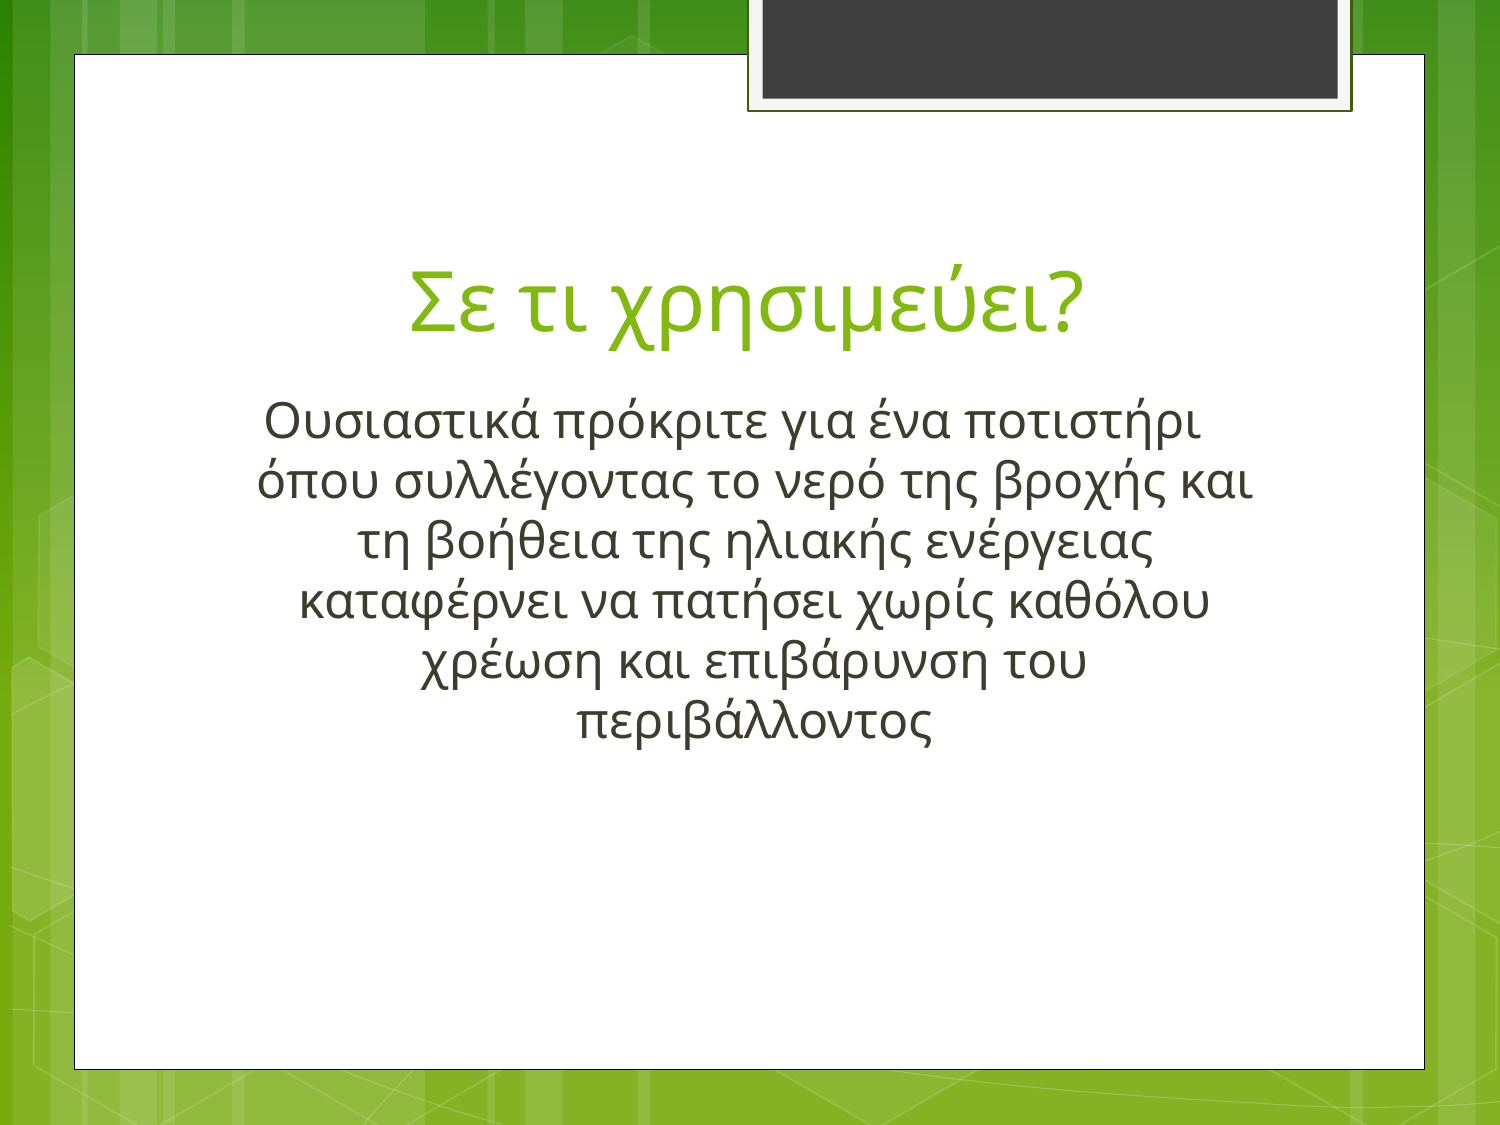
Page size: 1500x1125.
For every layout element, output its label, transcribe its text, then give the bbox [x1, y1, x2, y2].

title Σε τι χρησιμεύει? [171, 168, 1324, 357]
list Ουσιαστικά πρόκριτε για ένα ποτιστήρι όπου συλλέγοντας το νερό της βροχής και τη βοήθεια της ηλιακής ενέργειας καταφέρνει να πατήσει χωρίς καθόλου χρέωση και επιβάρυνση του περιβάλλοντος [171, 381, 1283, 957]
